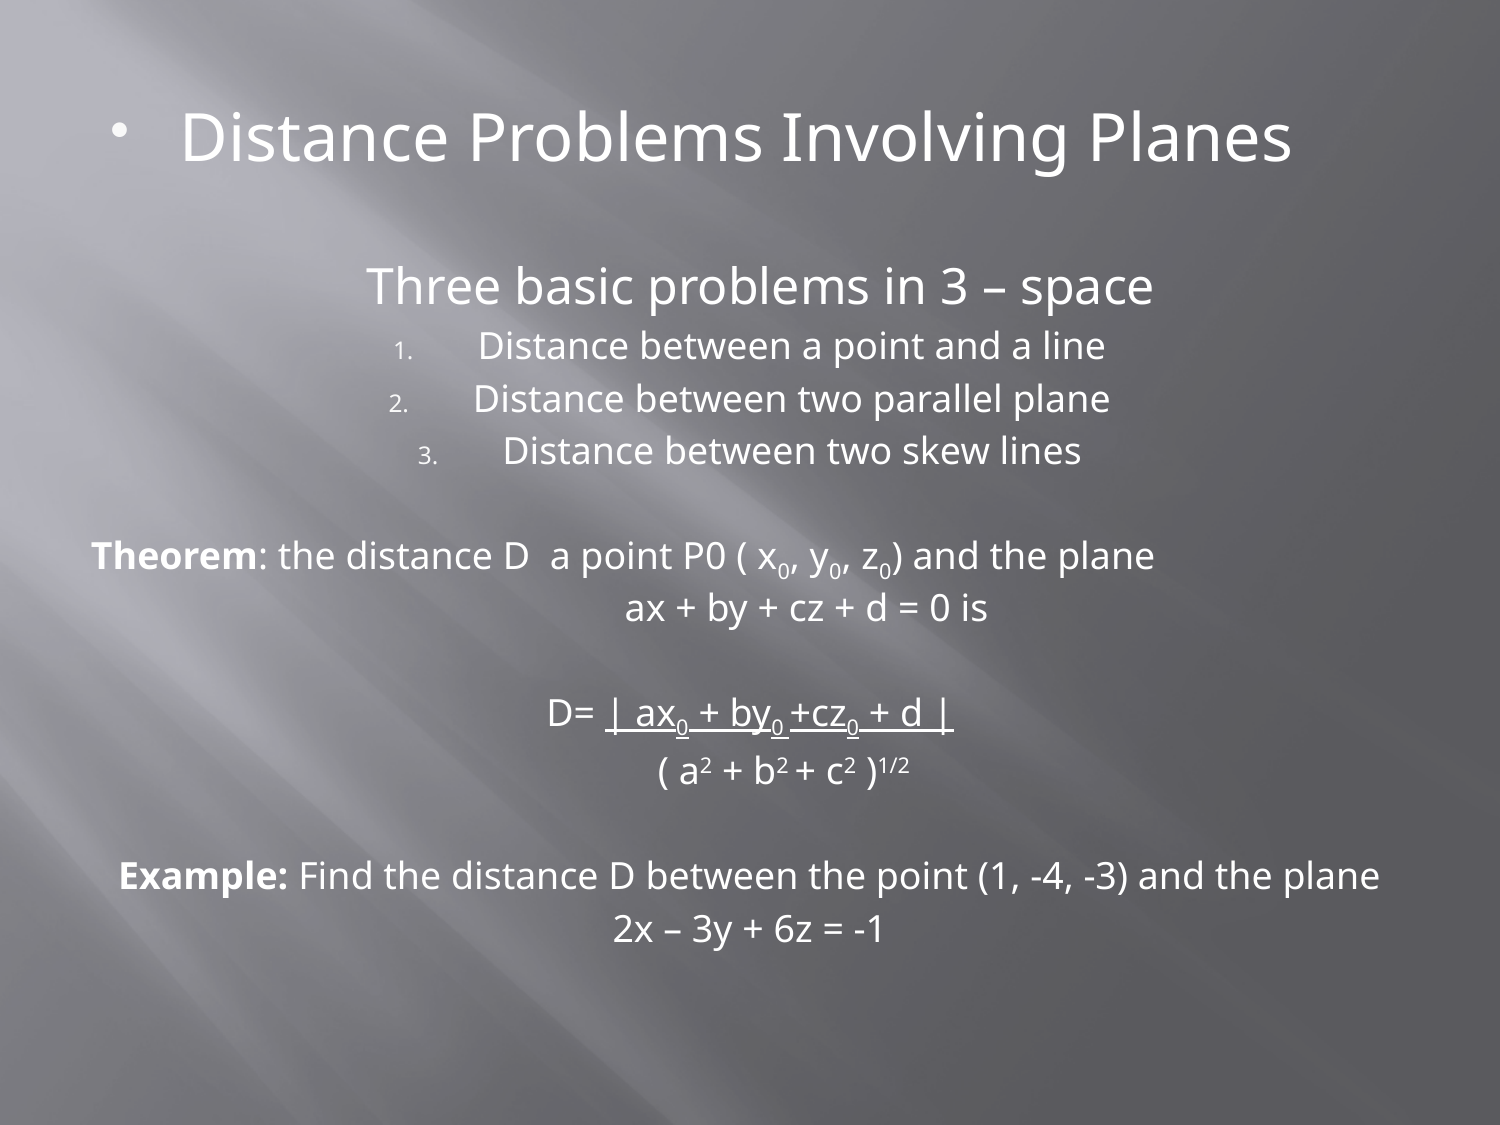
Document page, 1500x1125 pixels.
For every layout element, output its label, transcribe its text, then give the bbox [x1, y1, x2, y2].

list Distance Problems Involving Planes Three basic problems in 3 – space Distance between a point and a line Distance between two parallel plane Distance between two skew lines Theorem: the distance D a point P0 ( x0, y0, z0) and the plane ax + by + cz + d = 0 is D= | ax0 + by0 +cz0 + d | ( a2 + b2 + c2 )1/2 Example: Find the distance D between the point (1, -4, -3) and the plane 2x – 3y + 6z = -1 [75, 87, 1425, 1005]
